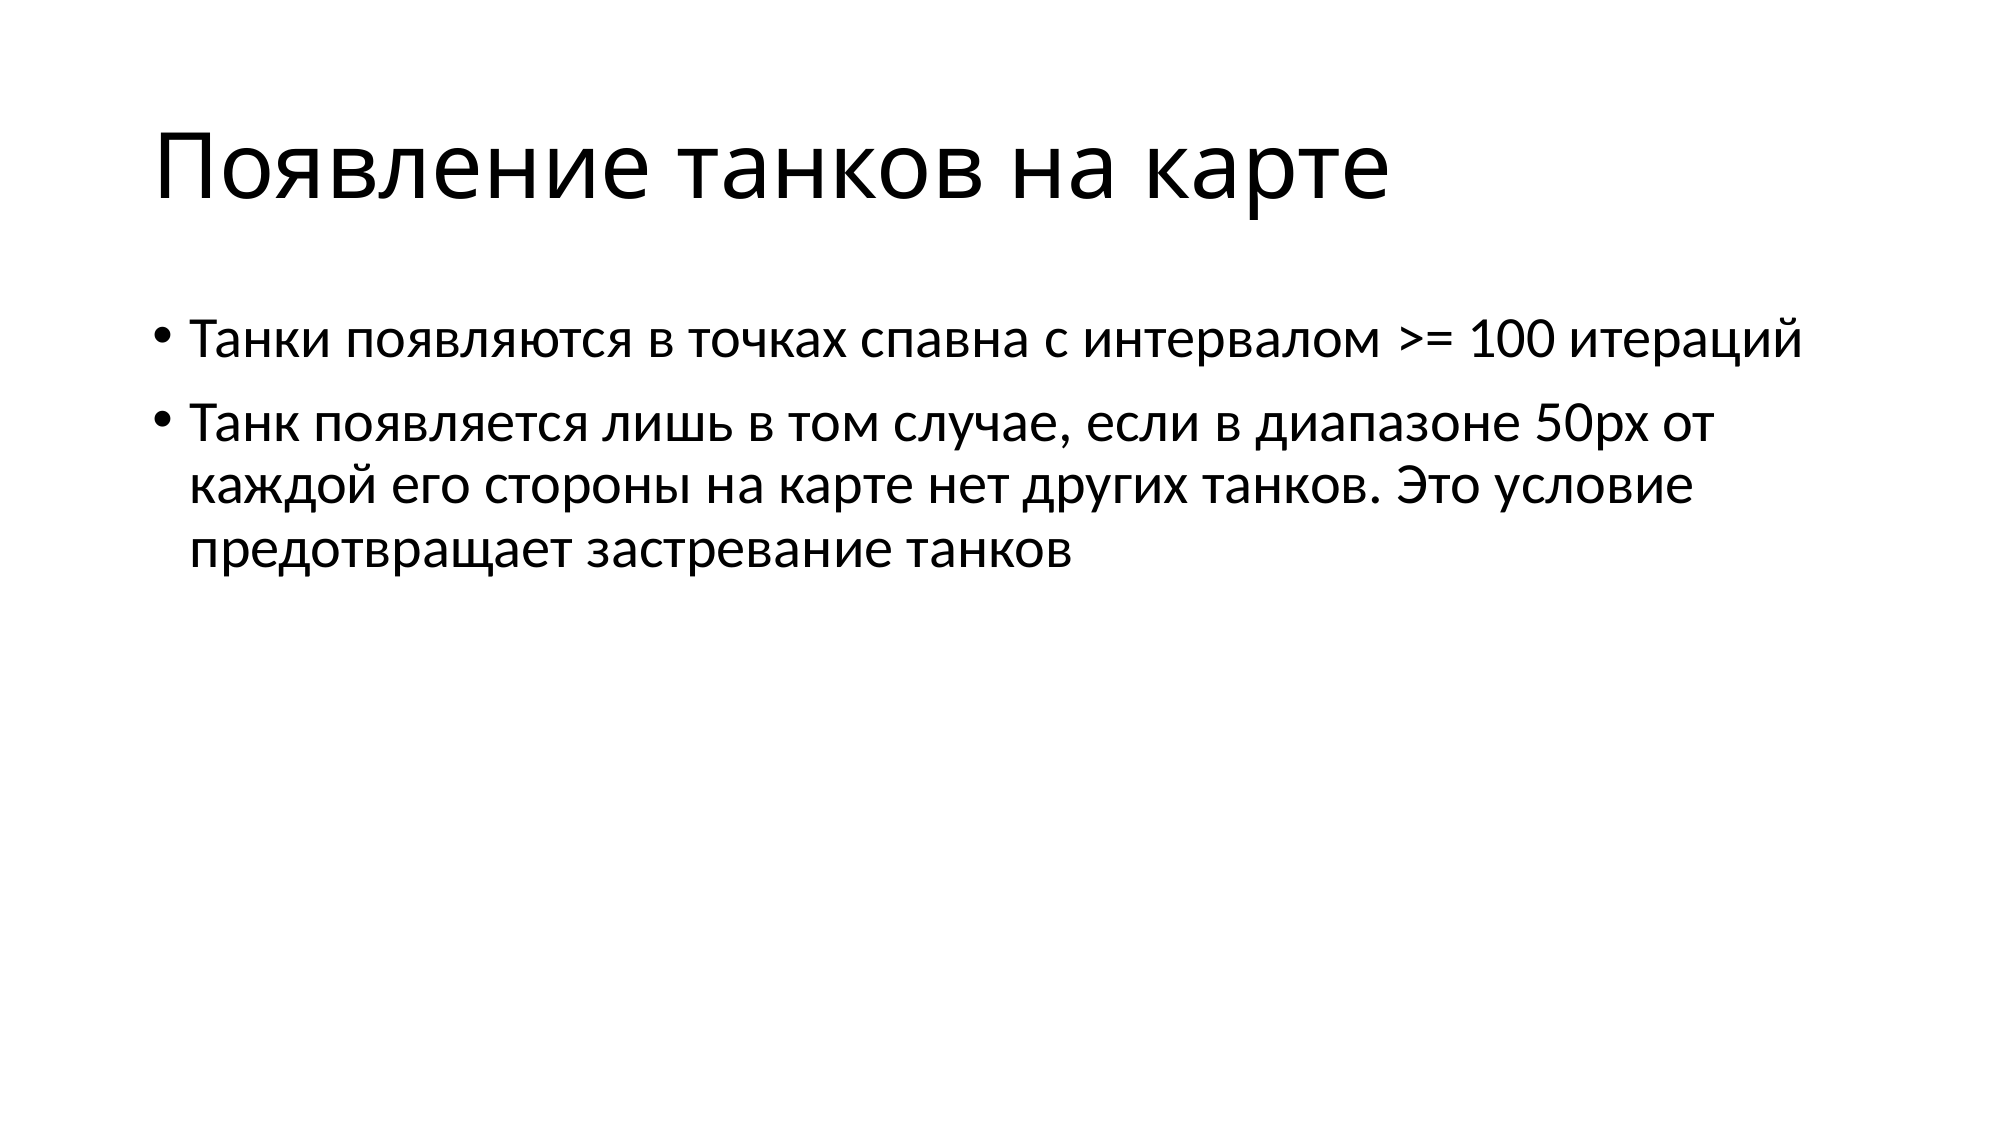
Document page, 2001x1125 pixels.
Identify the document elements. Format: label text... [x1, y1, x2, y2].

list Танки появляются в точках спавна с интервалом >= 100 итераций Танк появляется лишь в том случае, если в диапазоне 50px от каждой его стороны на карте нет других танков. Это условие предотвращает застревание танков [137, 299, 1863, 1014]
title Появление танков на карте [137, 59, 1863, 278]
